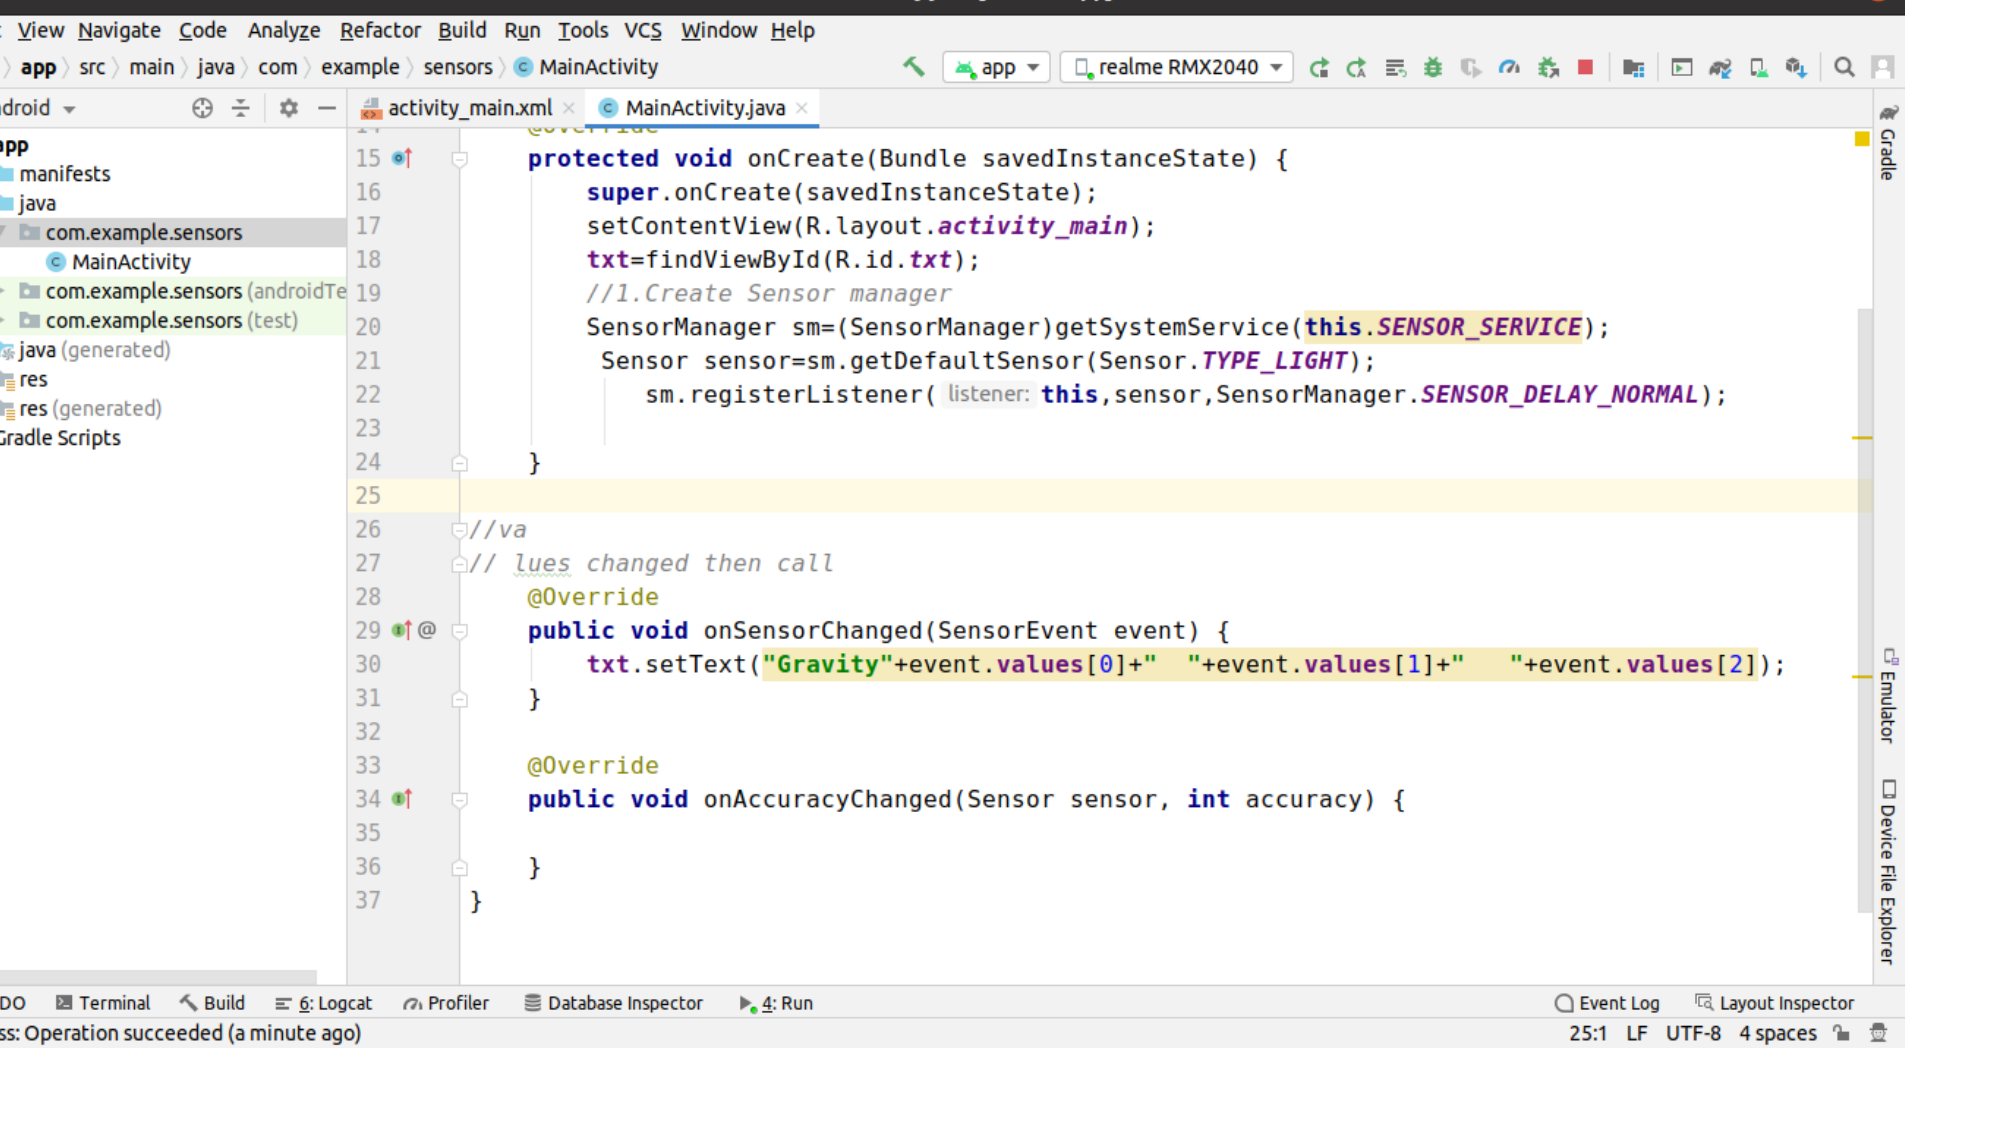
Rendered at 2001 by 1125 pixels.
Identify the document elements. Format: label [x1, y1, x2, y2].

picture [0, 0, 1905, 1048]
